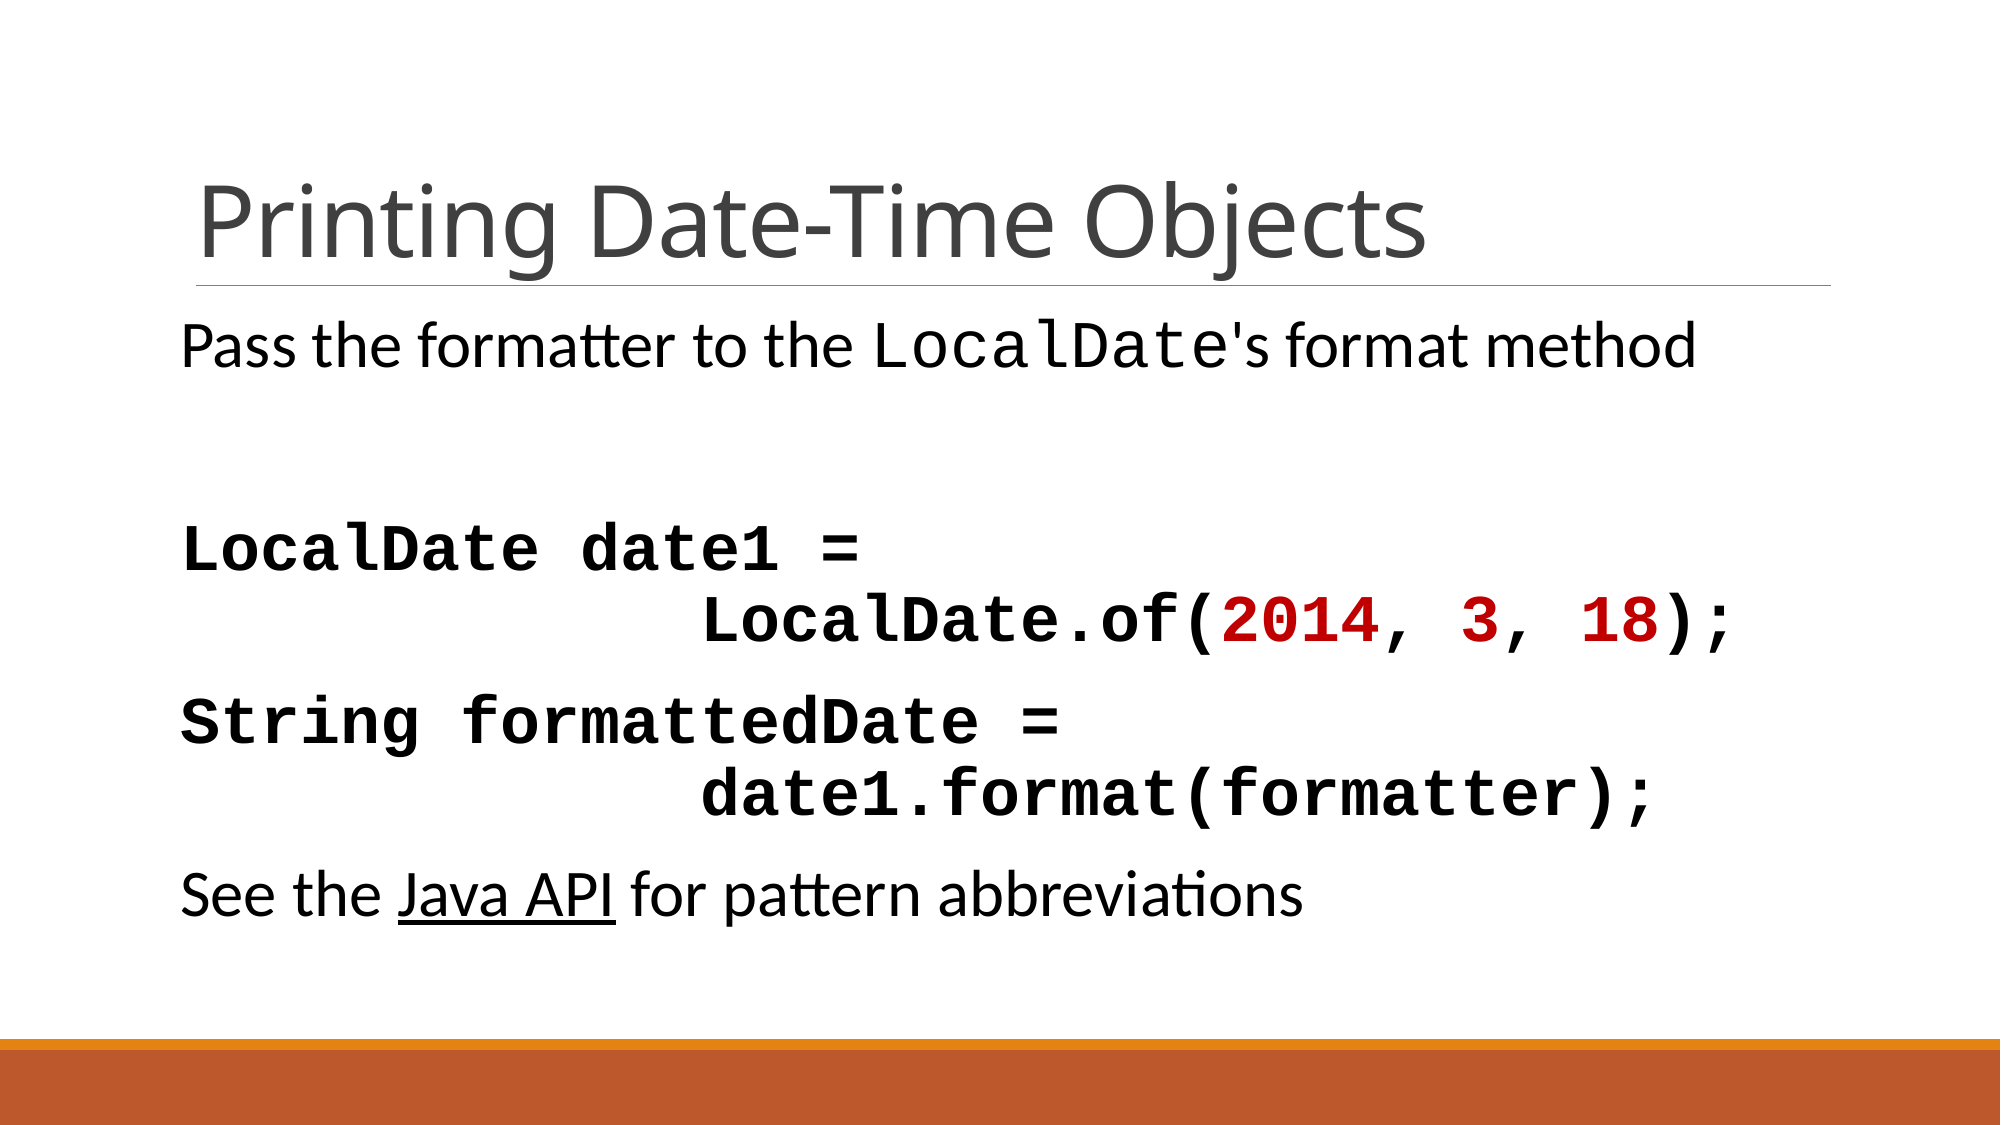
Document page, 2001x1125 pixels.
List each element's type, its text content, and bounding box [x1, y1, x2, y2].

title Printing Date-Time Objects [180, 47, 1830, 285]
list Pass the formatter to the LocalDate's format method LocalDate date1 = LocalDate.of(2014, 3, 18); String formattedDate = date1.format(formatter); See the Java API for pattern abbreviations [180, 302, 1830, 963]
